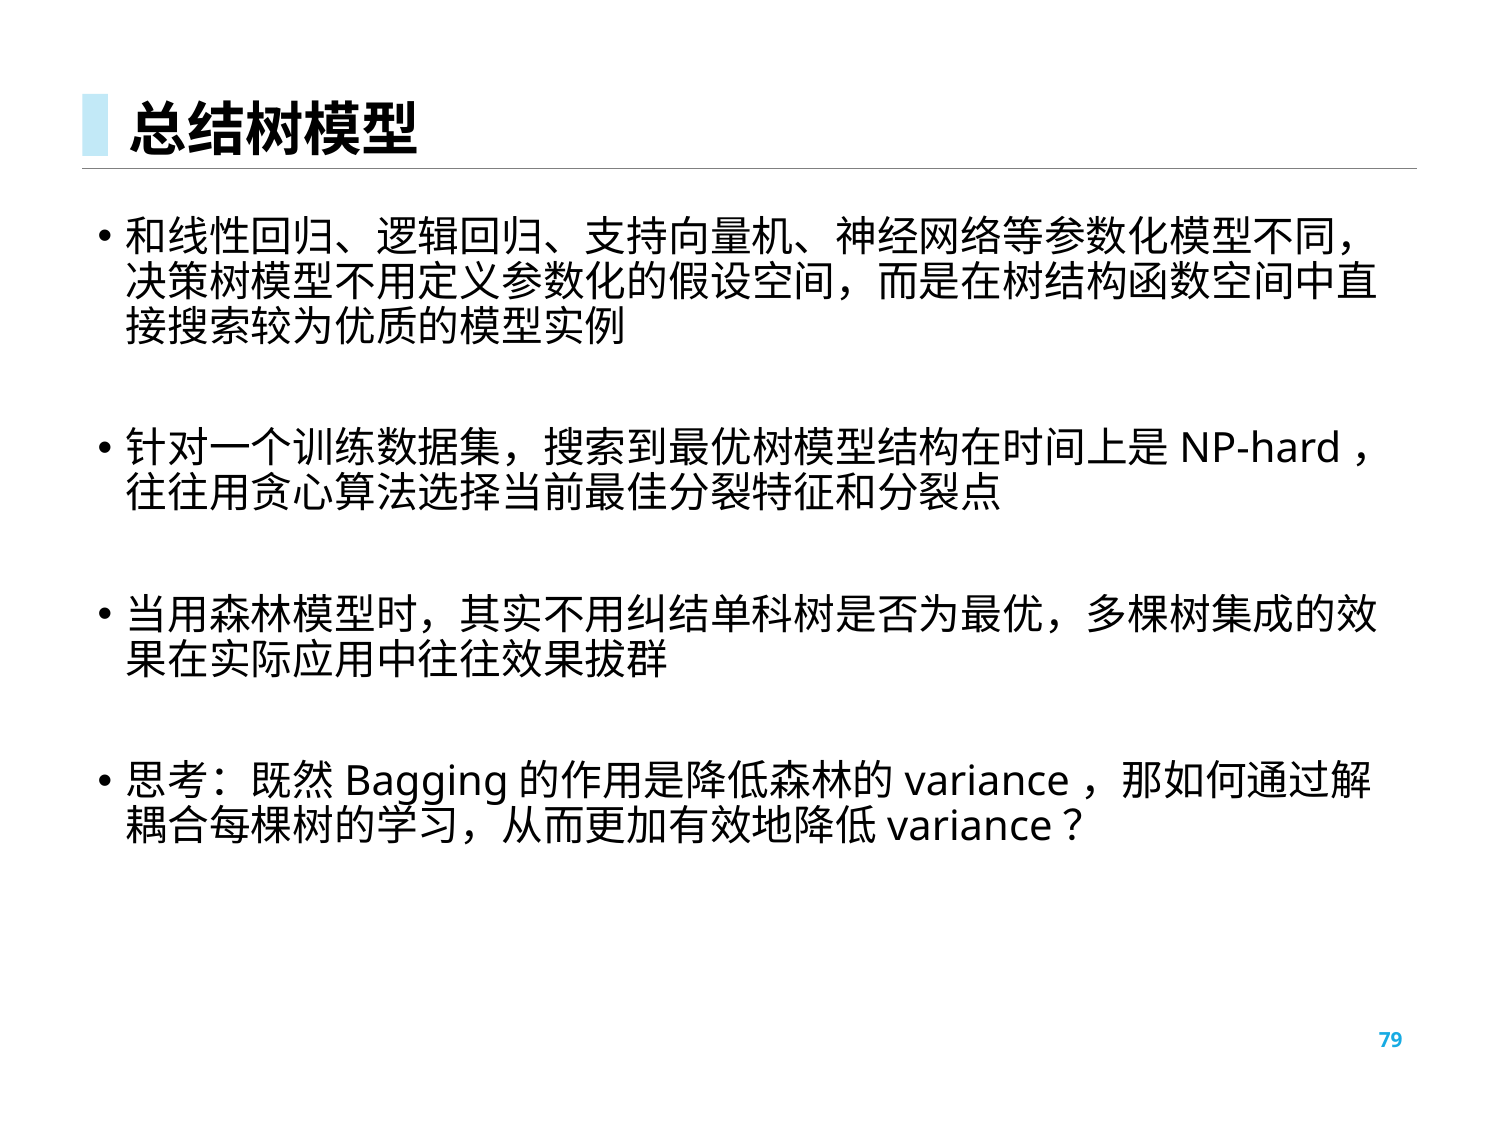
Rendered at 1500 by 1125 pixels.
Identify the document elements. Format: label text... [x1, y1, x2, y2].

slide_number 79 [1059, 1023, 1418, 1058]
list 和线性回归、逻辑回归、支持向量机、神经网络等参数化模型不同，决策树模型不用定义参数化的假设空间，而是在树结构函数空间中直接搜索较为优质的模型实例 针对一个训练数据集，搜索到最优树模型结构在时间上是NP-hard，往往用贪心算法选择当前最佳分裂特征和分裂点 当用森林模型时，其实不用纠结单科树是否为最优，多棵树集成的效果在实际应用中往往效果拔群 思考：既然Bagging的作用是降低森林的variance，那如何通过解耦合每棵树的学习，从而更加有效地降低variance？ [82, 207, 1418, 1007]
title 总结树模型 [113, 1, 1405, 171]
